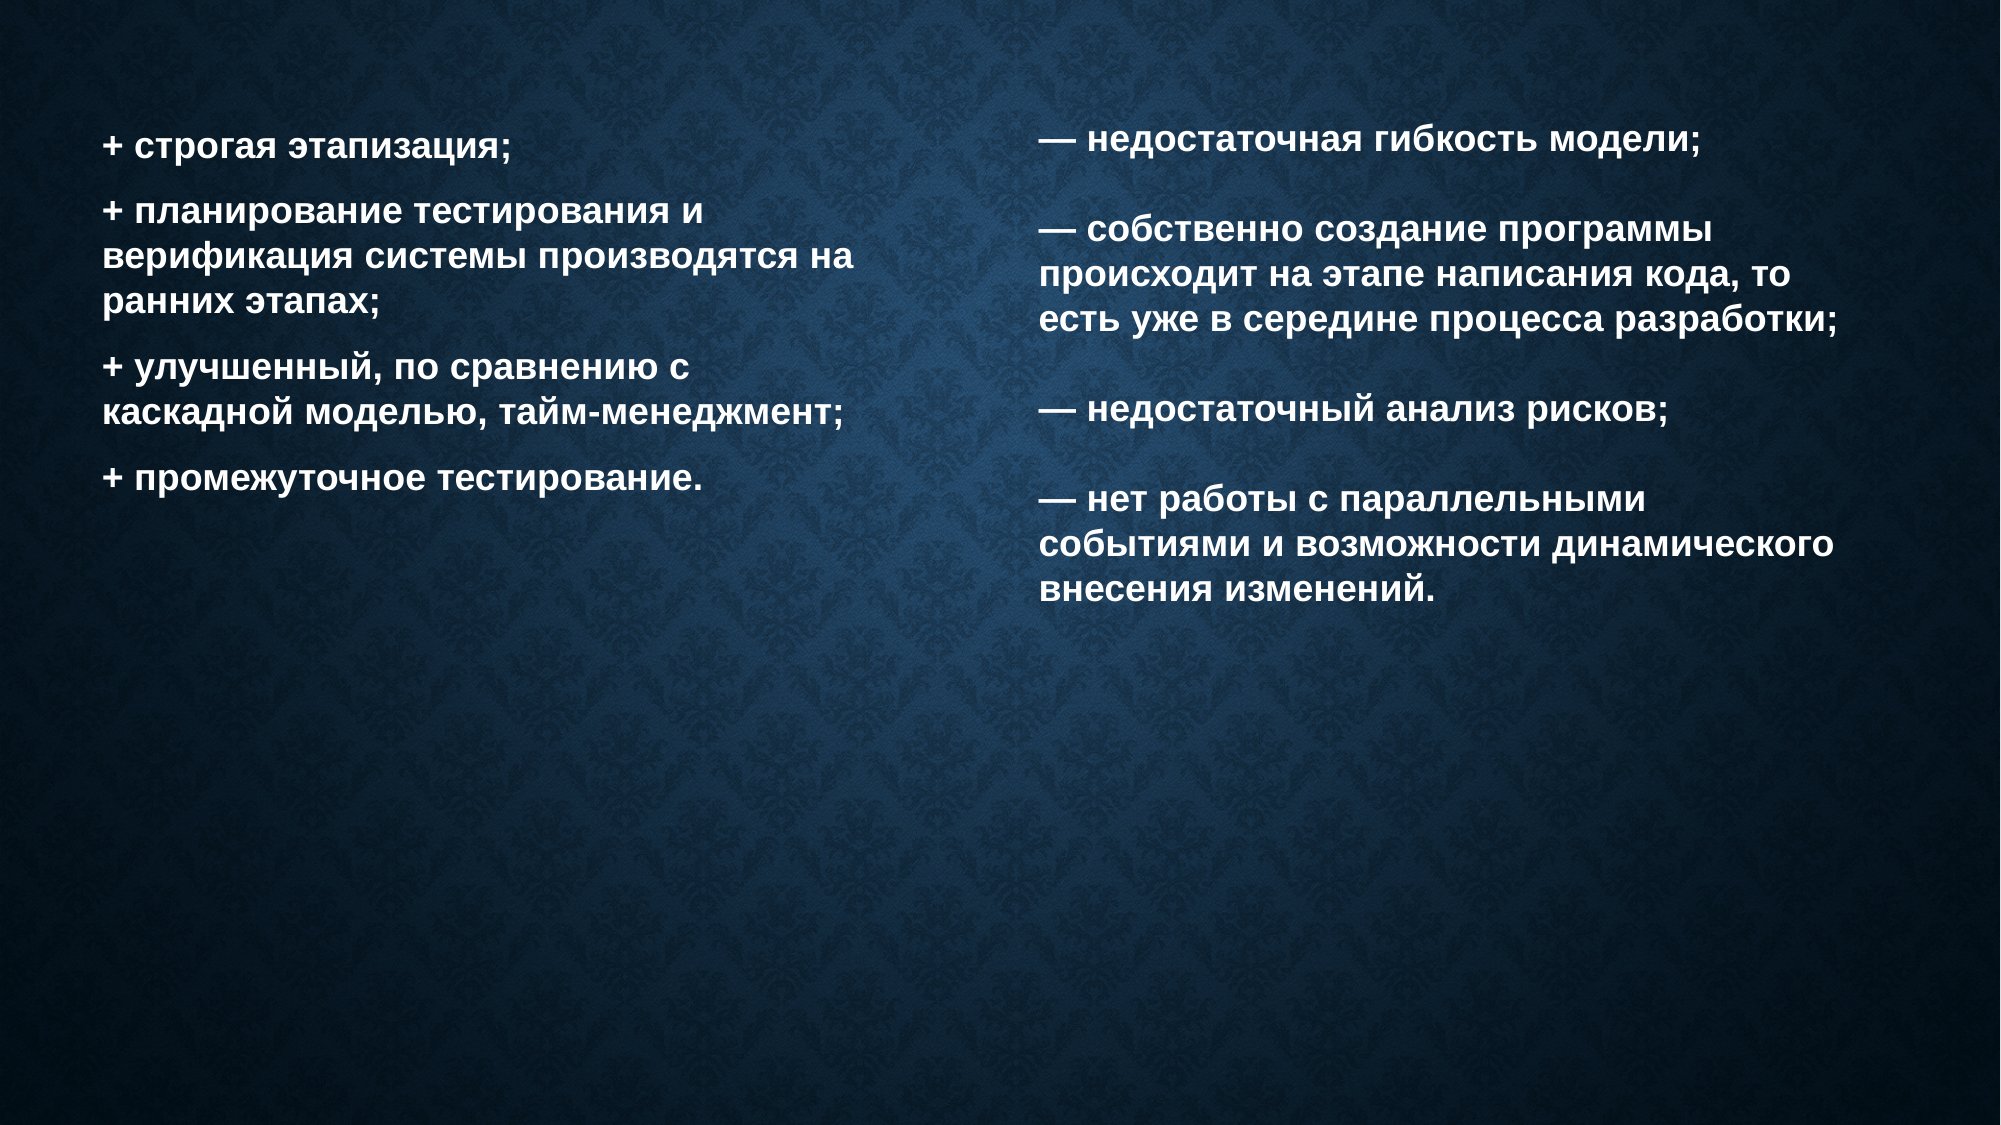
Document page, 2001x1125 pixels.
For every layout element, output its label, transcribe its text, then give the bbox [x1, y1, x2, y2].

list + строгая этапизация; + планирование тестирования и верификация системы производятся на ранних этапах; + улучшенный, по сравнению с каскадной моделью, тайм-менеджмент; + промежуточное тестирование. [86, 113, 905, 968]
text_box — недостаточная гибкость модели; — собственно создание программы происходит на этапе написания кода, то есть уже в середине процесса разработки; — недостаточный анализ рисков; — нет работы с параллельными событиями и возможности динамического внесения изменений. [1023, 106, 1861, 662]
